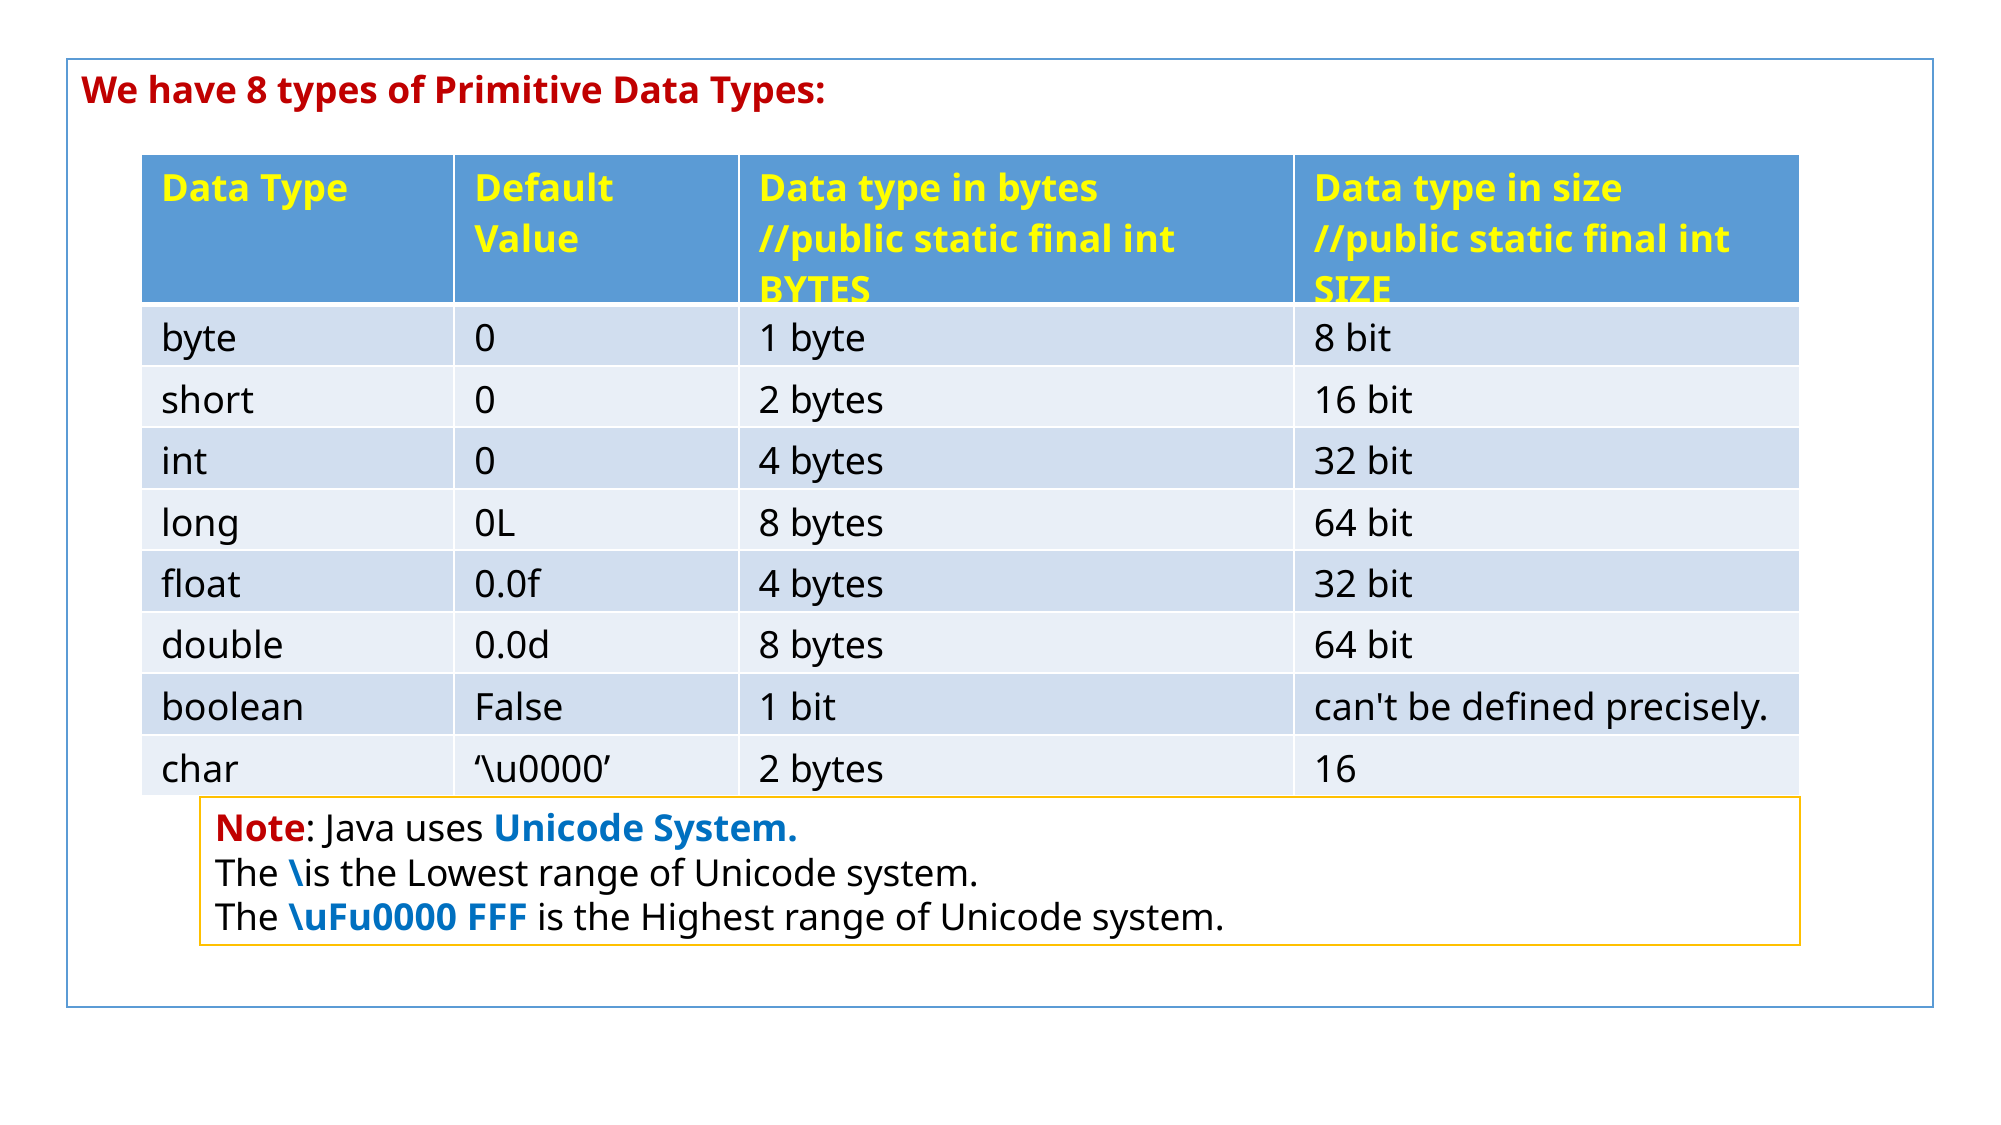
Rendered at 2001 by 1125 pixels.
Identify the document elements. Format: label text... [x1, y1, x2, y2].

table_cell 0.0d [455, 613, 738, 672]
table_cell boolean [142, 674, 453, 734]
table_cell 0 [455, 367, 738, 426]
text_box We have 8 types of Primitive Data Types: [66, 58, 1934, 1008]
table_cell long [142, 490, 453, 549]
table_header Data type in bytes //public static final int BYTES [740, 155, 1293, 302]
table_cell 0 [455, 428, 738, 488]
table_cell 0L [455, 490, 738, 549]
table_cell float [142, 551, 453, 611]
table_cell 2 bytes [740, 367, 1293, 426]
table_cell False [455, 674, 738, 734]
table_cell 64 bit [1295, 613, 1799, 672]
table_header Data Type [142, 155, 453, 302]
table_cell short [142, 367, 453, 426]
table_header Default Value [455, 155, 738, 302]
table_cell 16 [1295, 736, 1799, 795]
table_cell 2 bytes [740, 736, 1293, 795]
table_cell 0.0f [455, 551, 738, 611]
table_cell byte [142, 307, 453, 365]
table_cell 32 bit [1295, 551, 1799, 611]
table_cell 8 bytes [740, 490, 1293, 549]
table_cell double [142, 613, 453, 672]
table_cell 0 [455, 307, 738, 365]
table_cell 8 bytes [740, 613, 1293, 672]
table_cell ‘\u0000’ [455, 736, 738, 795]
table_cell 1 bit [740, 674, 1293, 734]
table_cell 4 bytes [740, 551, 1293, 611]
table_cell 4 bytes [740, 428, 1293, 488]
table_cell int [142, 428, 453, 488]
text_box Note: Java uses Unicode System. The \is the Lowest range of Unicode system. The \uFu0000 FFF is the Highest range of Unicode system. [199, 796, 1801, 946]
table_cell 32 bit [1295, 428, 1799, 488]
table_cell 16 bit [1295, 367, 1799, 426]
table_cell char [142, 736, 453, 795]
table_header Data type in size //public static final int SIZE [1295, 155, 1799, 302]
table_cell 8 bit [1295, 307, 1799, 365]
table_cell can't be defined precisely. [1295, 674, 1799, 734]
table_cell 1 byte [740, 307, 1293, 365]
table_cell 64 bit [1295, 490, 1799, 549]
